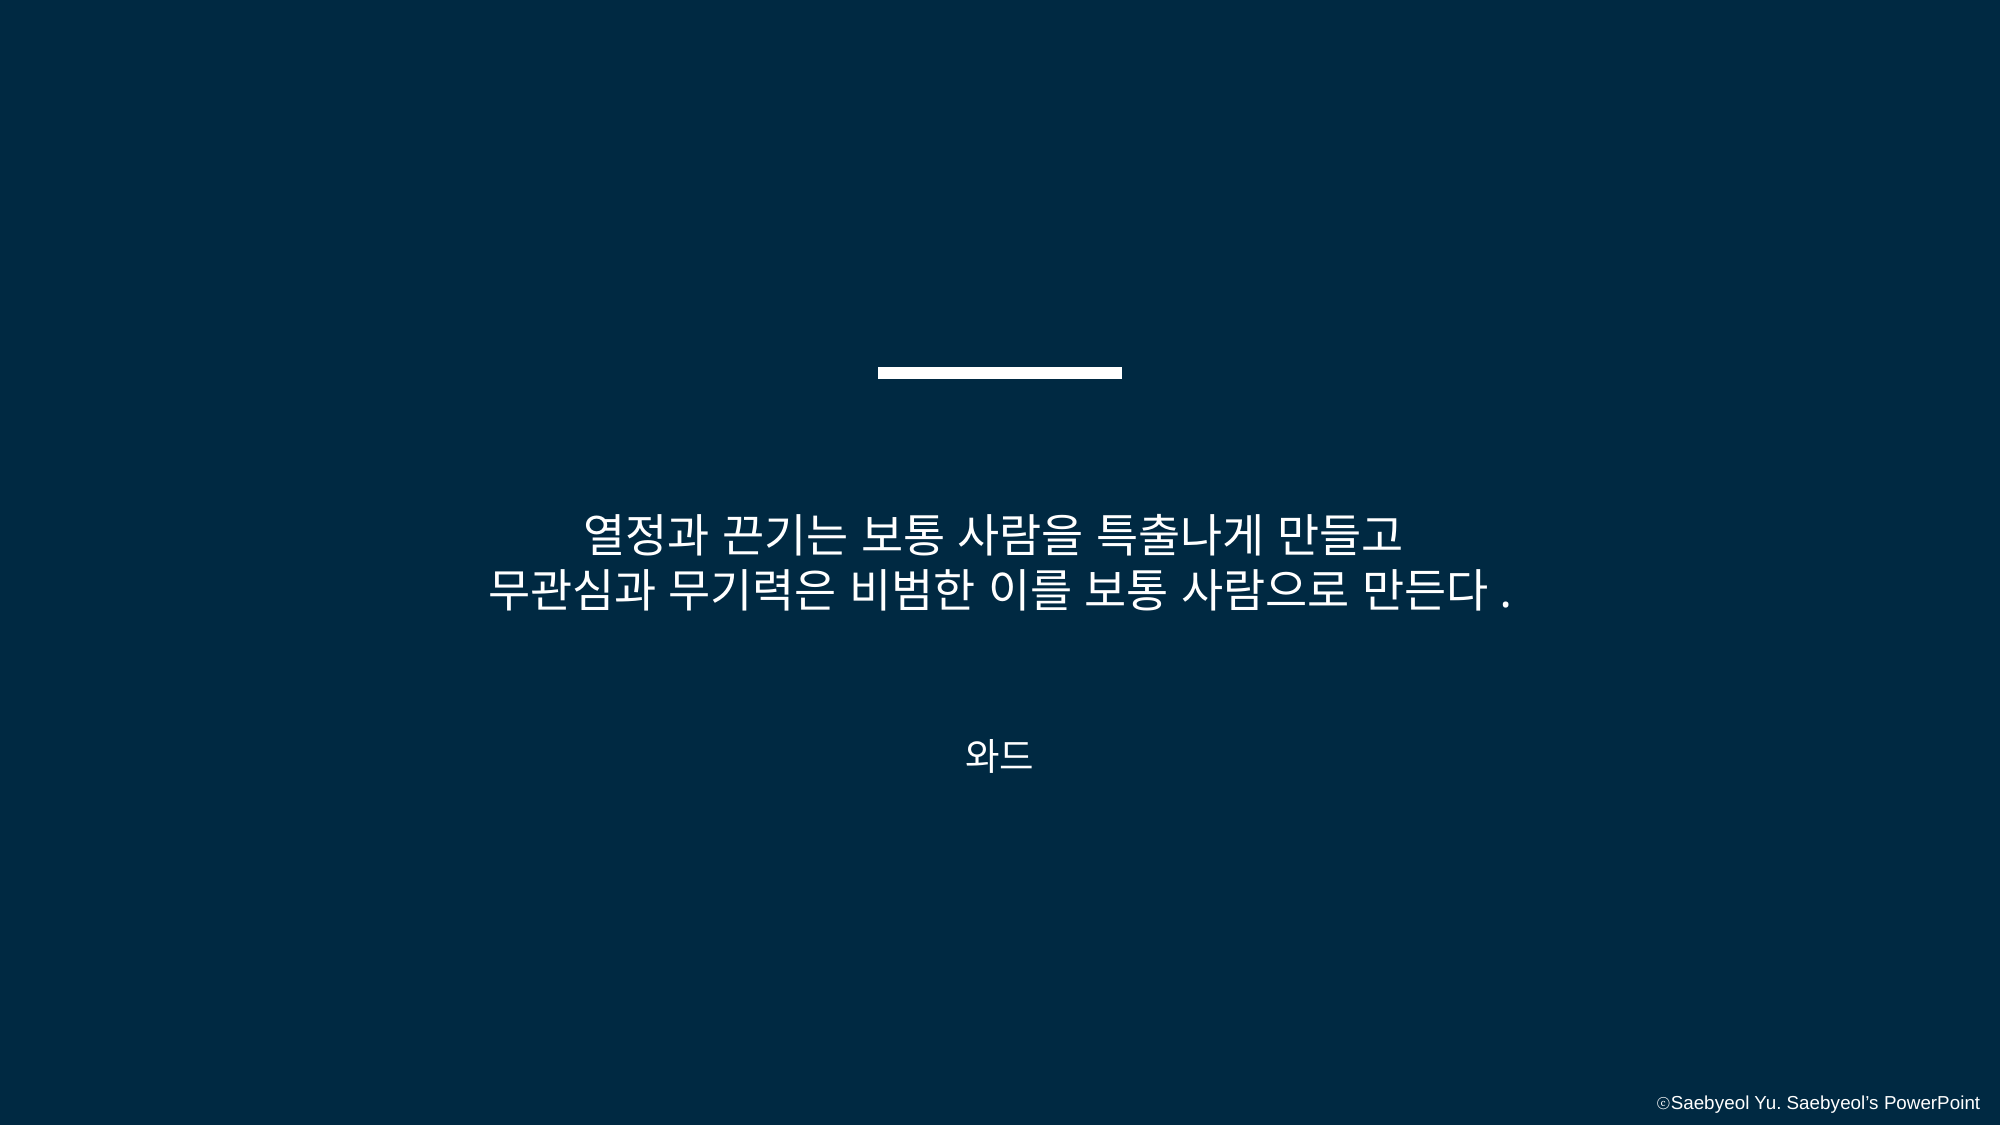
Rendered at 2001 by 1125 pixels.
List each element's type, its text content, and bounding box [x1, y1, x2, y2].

text_box 열정과 끈기는 보통 사람을 특출나게 만들고 무관심과 무기력은 비범한 이를 보통 사람으로 만든다. [473, 499, 1527, 624]
text_box 와드 [950, 726, 1050, 786]
